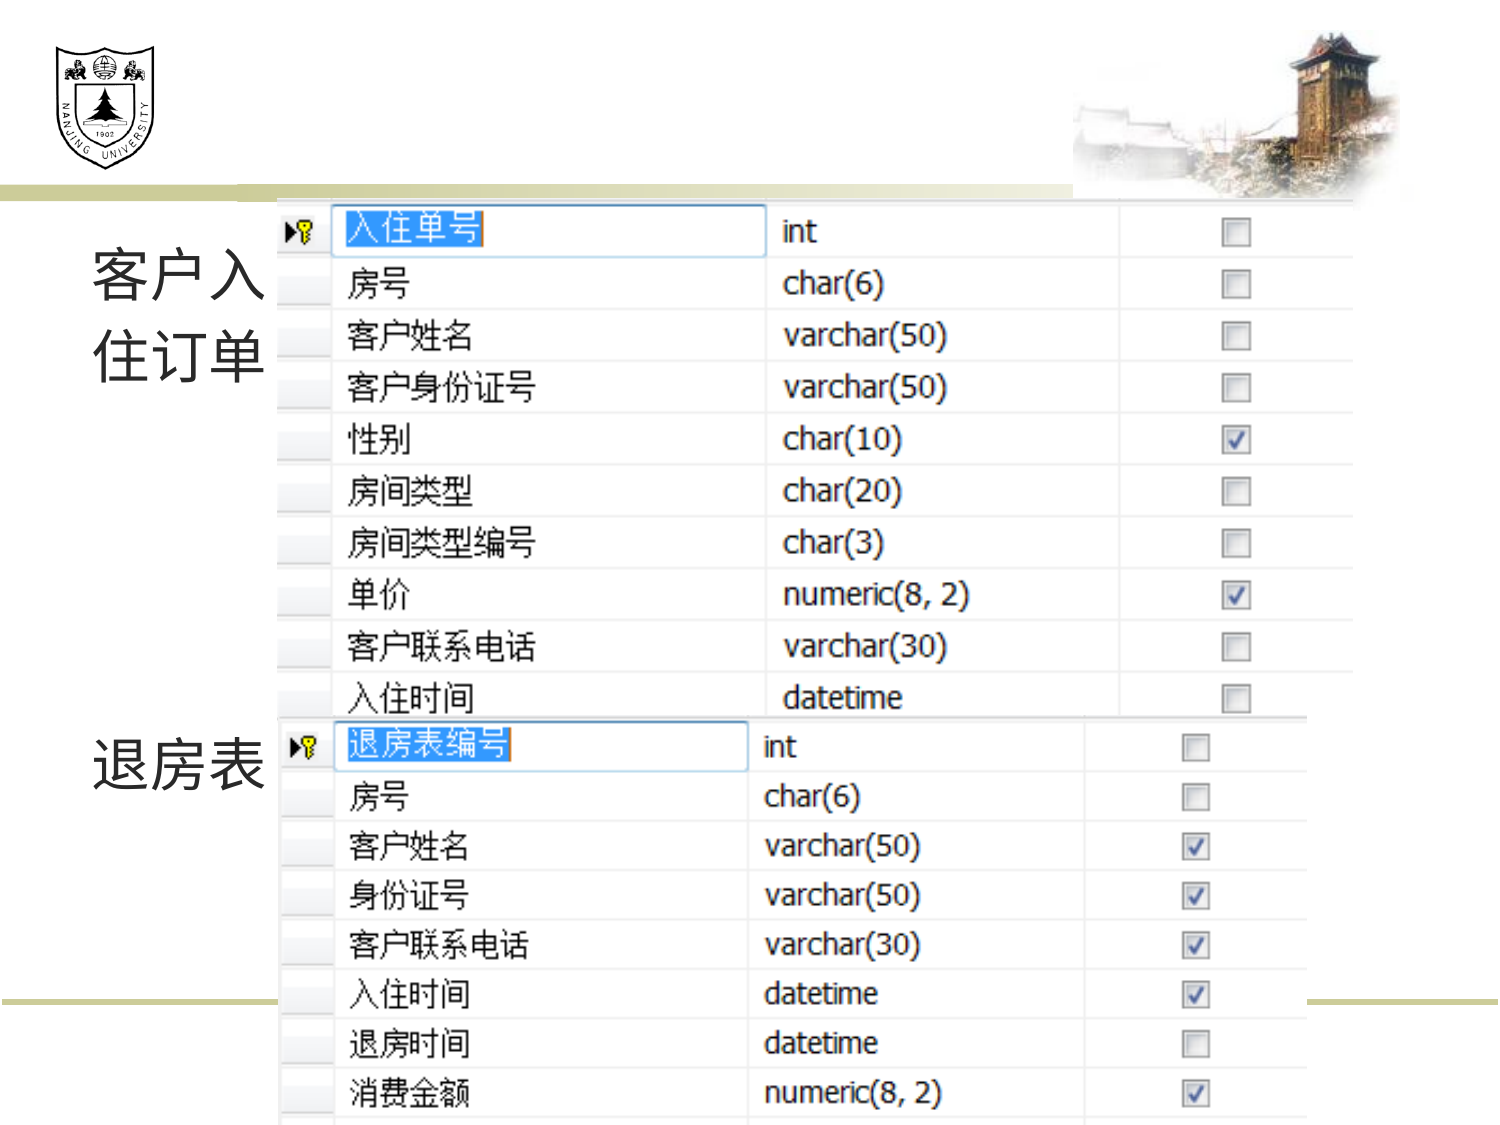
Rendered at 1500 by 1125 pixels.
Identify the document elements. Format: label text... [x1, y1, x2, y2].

list 客户入 住订单 退房表 [76, 149, 1413, 965]
picture [1073, 30, 1400, 149]
picture [50, 42, 160, 173]
picture [2, 198, 1498, 1125]
